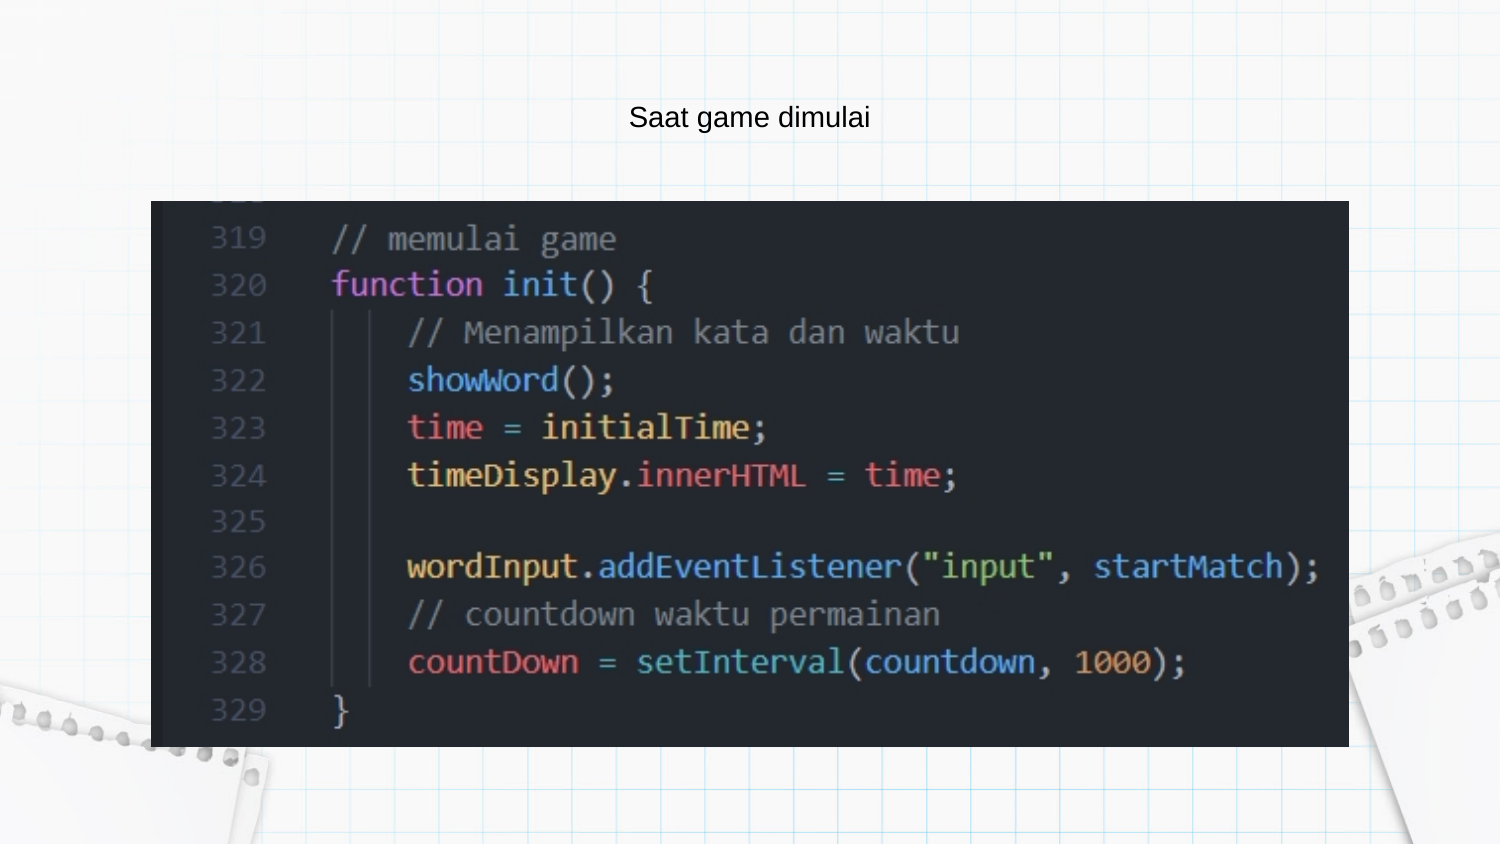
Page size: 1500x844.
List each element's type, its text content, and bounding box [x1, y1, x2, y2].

text_box Saat game dimulai [174, 83, 1326, 149]
picture [0, 0, 1500, 844]
